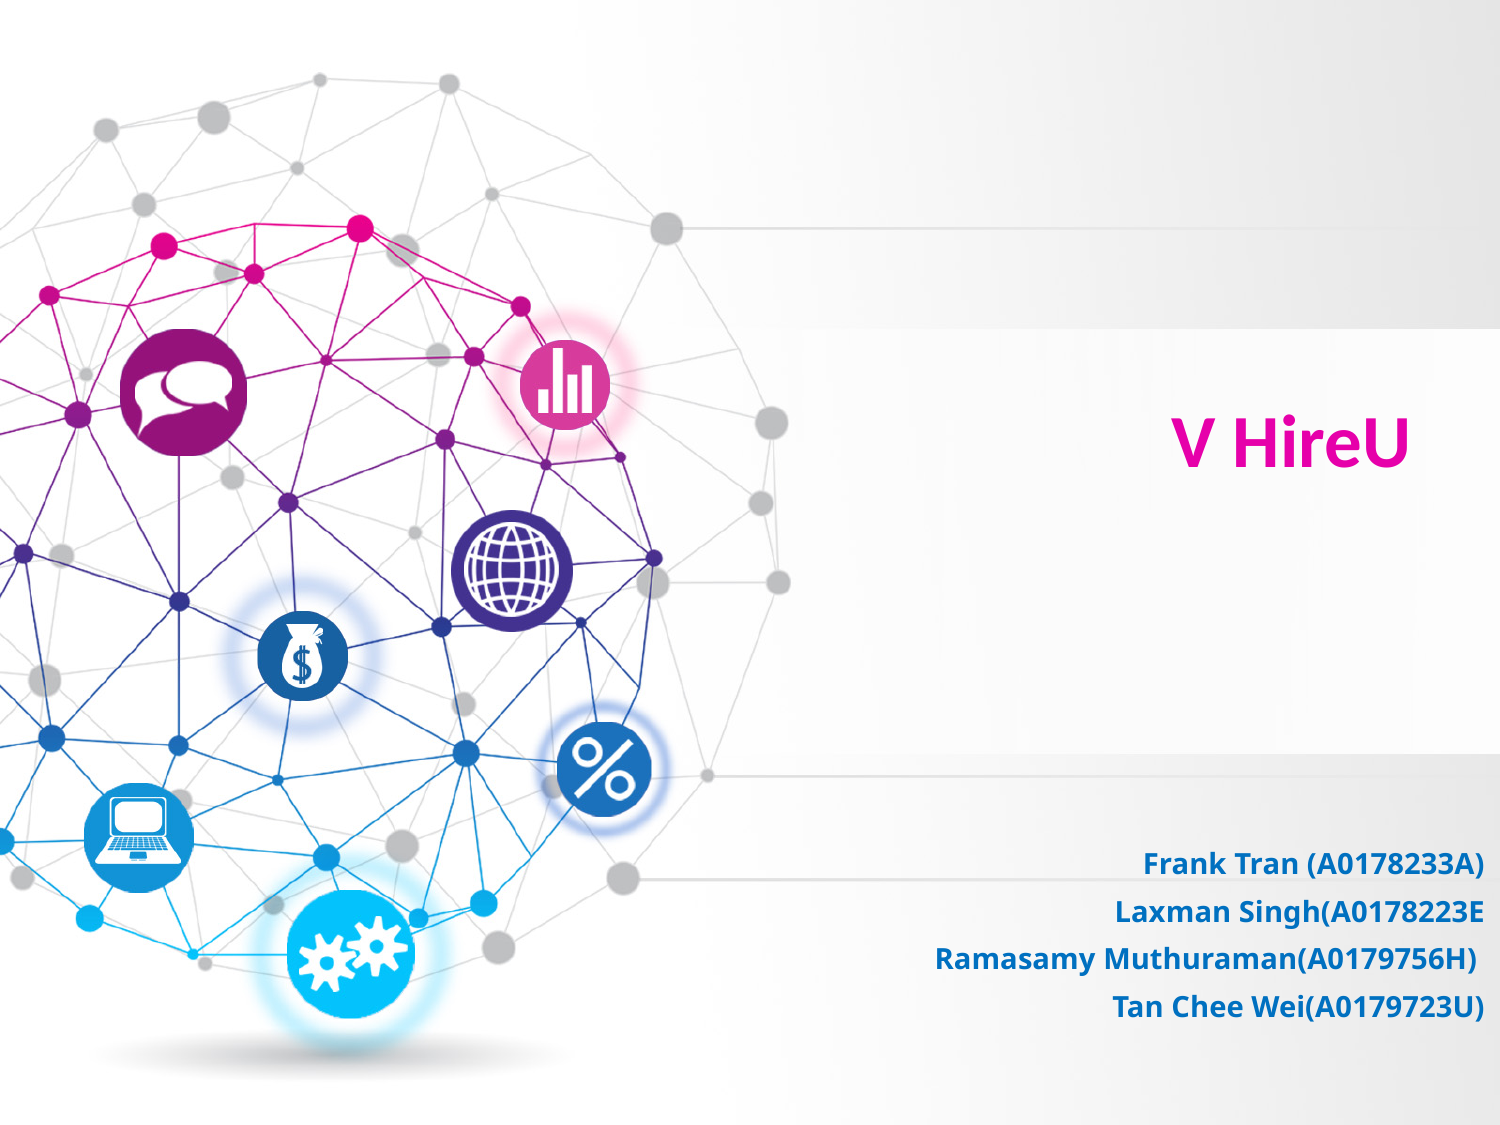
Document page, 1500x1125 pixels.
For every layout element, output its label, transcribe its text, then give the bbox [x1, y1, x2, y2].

title V HireU [98, 311, 1427, 563]
subtitle Frank Tran (A0178233A) Laxman Singh(A0178223E Ramasamy Muthuraman(A0179756H) Tan Chee Wei(A0179723U) [247, 838, 1500, 1039]
picture [0, 0, 1500, 1125]
